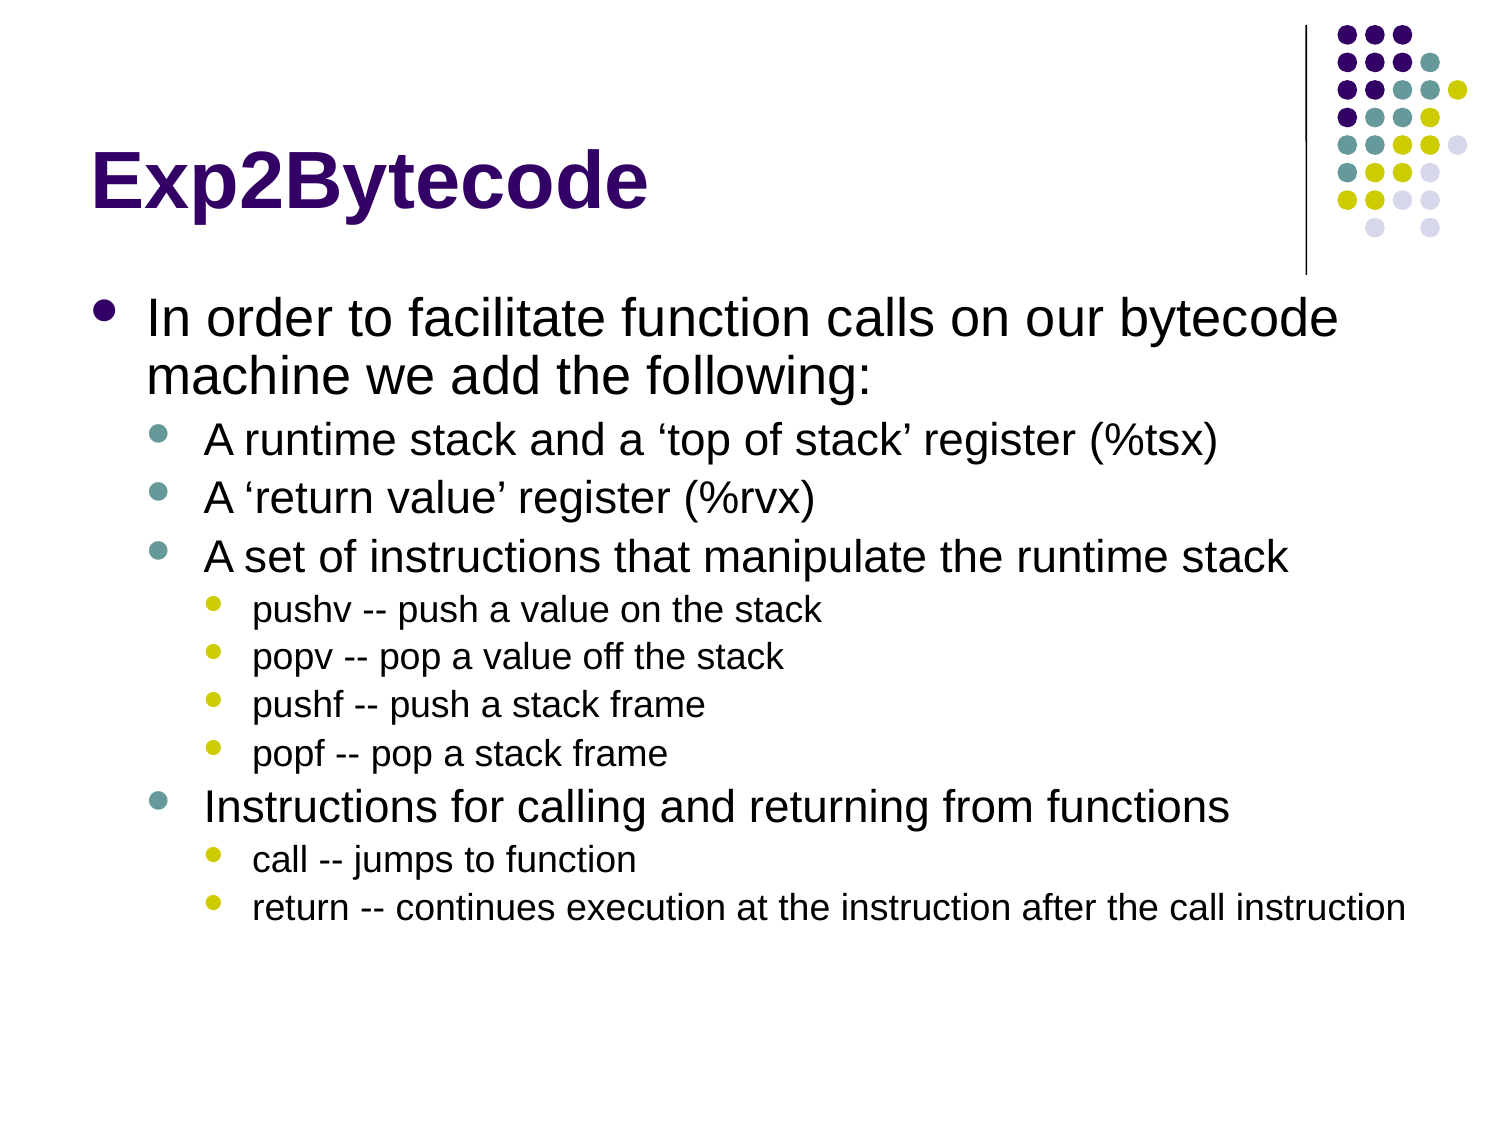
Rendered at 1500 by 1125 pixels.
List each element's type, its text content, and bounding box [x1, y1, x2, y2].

list In order to facilitate function calls on our bytecode machine we add the following: A runtime stack and a ‘top of stack’ register (%tsx) A ‘return value’ register (%rvx) A set of instructions that manipulate the runtime stack pushv -- push a value on the stack popv -- pop a value off the stack pushf -- push a stack frame popf -- pop a stack frame Instructions for calling and returning from functions call -- jumps to function return -- continues execution at the instruction after the call instruction [75, 282, 1425, 1006]
title Exp2Bytecode [75, 20, 1313, 233]
